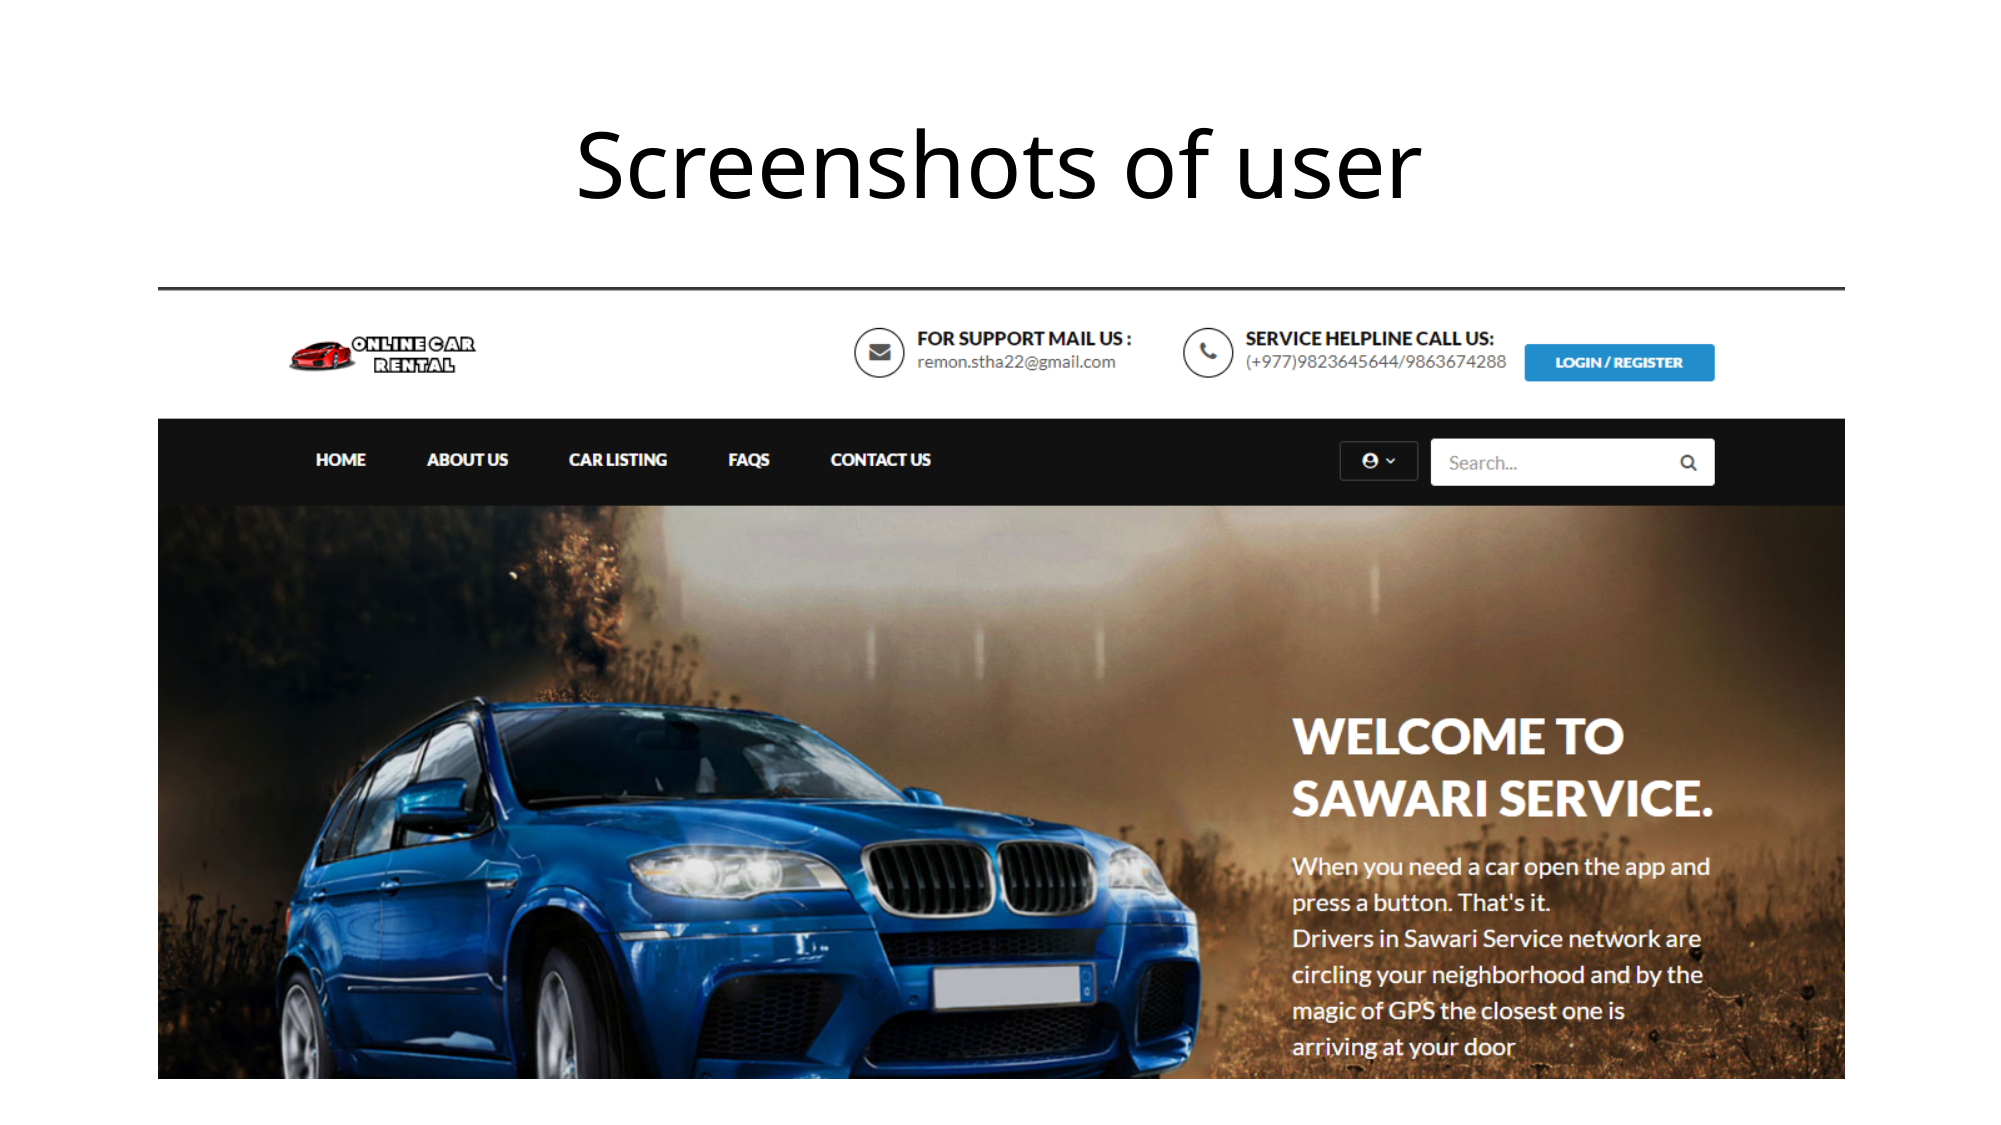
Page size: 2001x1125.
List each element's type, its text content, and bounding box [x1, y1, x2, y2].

picture [158, 287, 1845, 1079]
title Screenshots of user [137, 59, 1863, 278]
